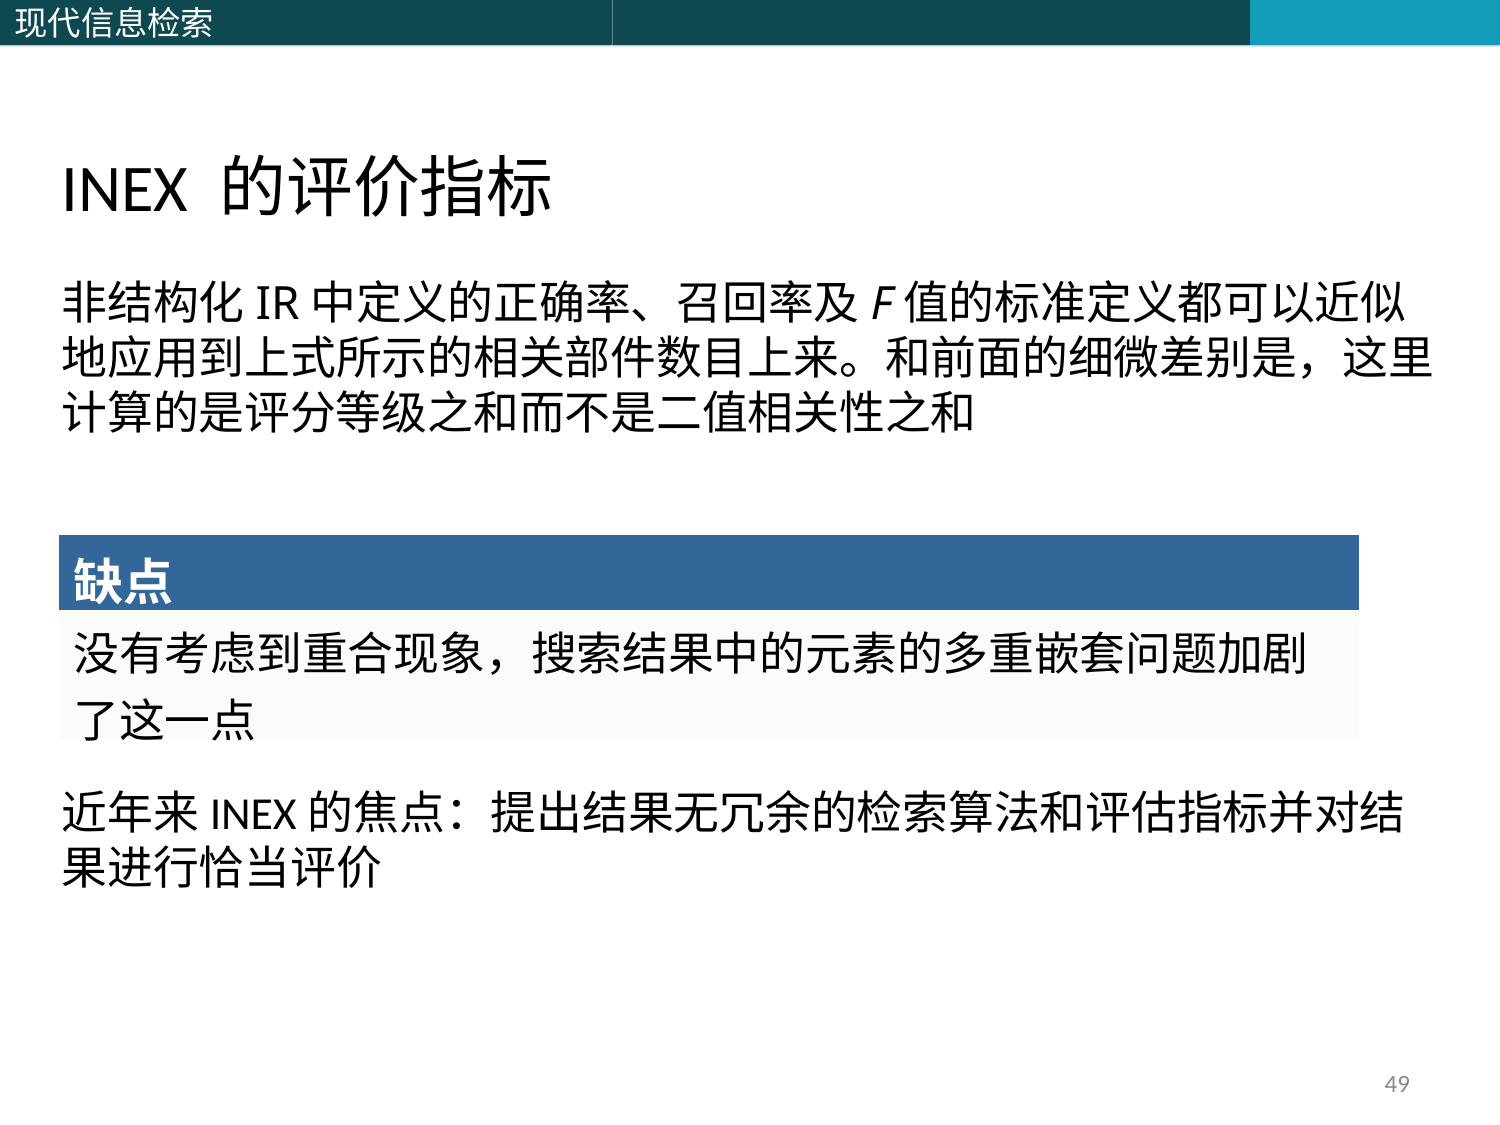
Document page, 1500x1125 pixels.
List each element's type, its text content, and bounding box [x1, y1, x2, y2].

text_box 近年来INEX的焦点：提出结果无冗余的检索算法和评估指标并对结果进行恰当评价 [46, 776, 1465, 901]
slide_number 49 [1074, 1062, 1425, 1103]
table_header 缺点 [59, 535, 1359, 610]
table_cell 没有考虑到重合现象，搜索结果中的元素的多重嵌套问题加剧了这一点 [59, 610, 1359, 738]
text_box INEX 的评价指标 [46, 2, 1454, 233]
text_box 非结构化IR中定义的正确率、召回率及F值的标准定义都可以近似地应用到上式所示的相关部件数目上来。和前面的细微差别是，这里计算的是评分等级之和而不是二值相关性之和 [46, 266, 1454, 447]
